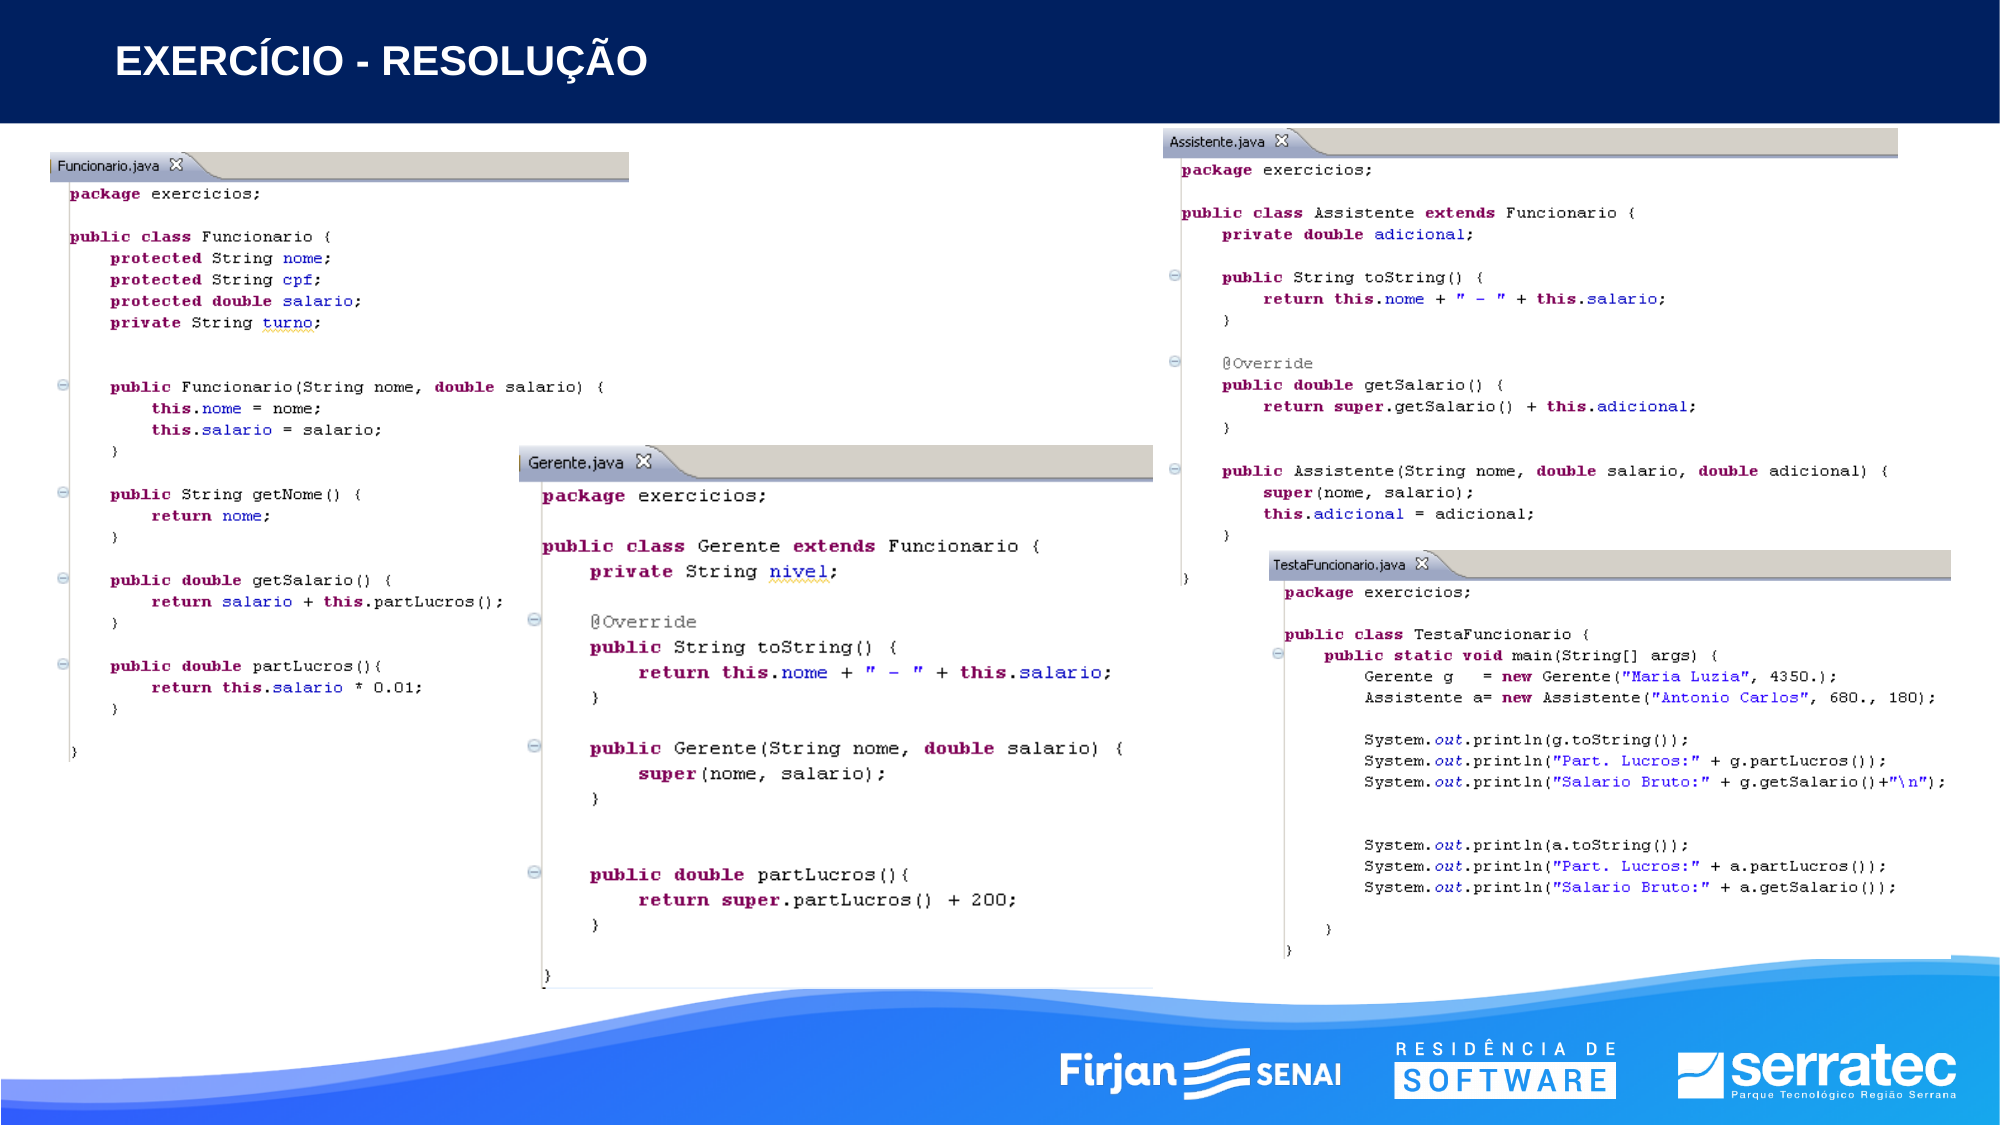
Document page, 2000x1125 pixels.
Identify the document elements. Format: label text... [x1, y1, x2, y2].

picture [1, 128, 2000, 1125]
title EXERCÍCIO - RESOLUÇÃO [99, 0, 1900, 118]
